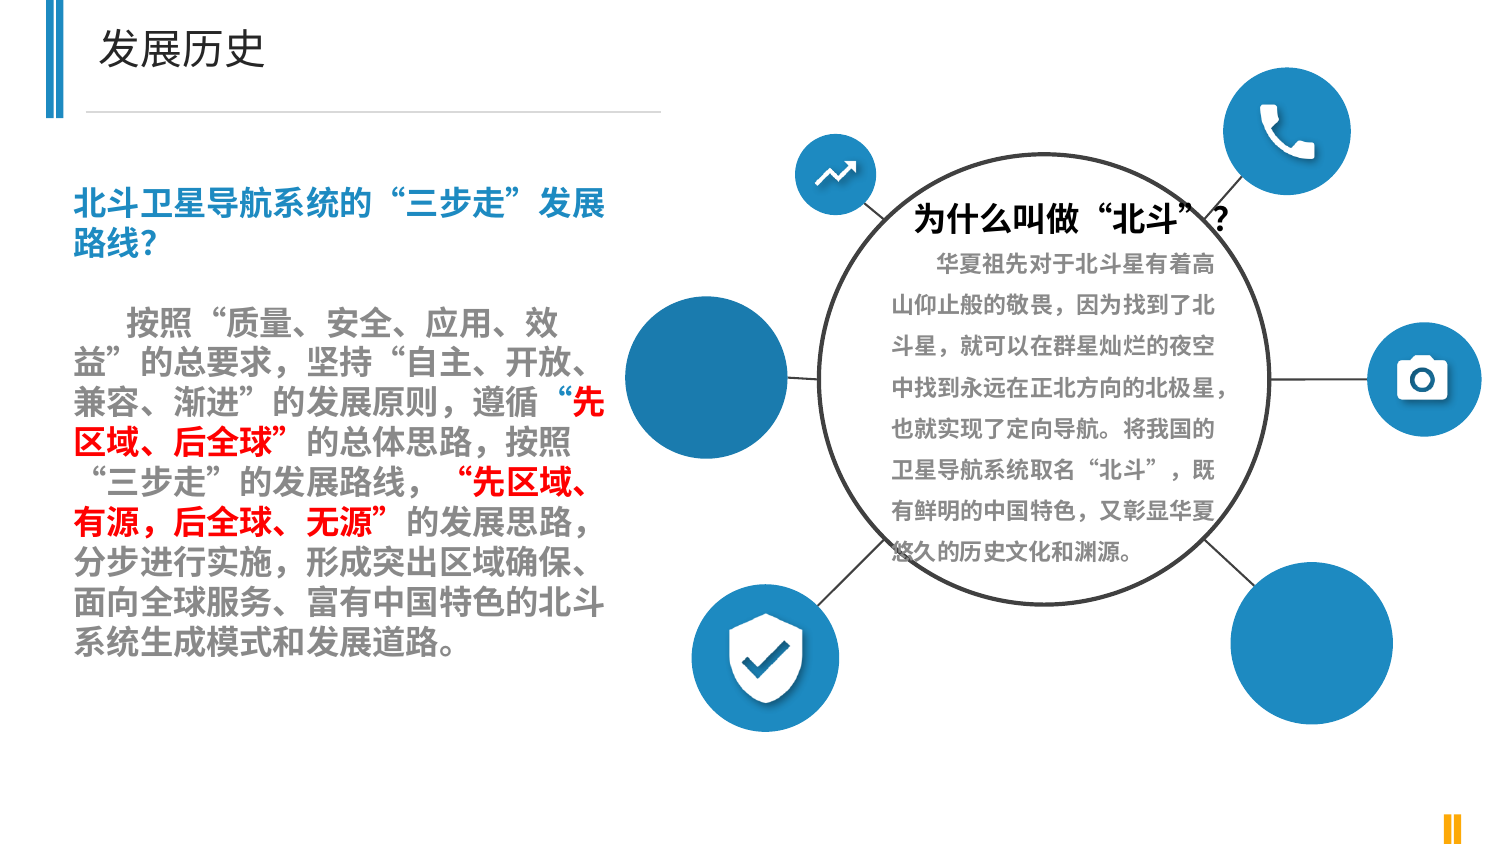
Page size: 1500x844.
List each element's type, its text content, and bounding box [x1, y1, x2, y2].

text_box 北斗卫星导航系统的“三步走”发展路线？ 按照“质量、安全、应用、效益”的总要求，坚持“自主、开放、兼容、渐进”的发展原则，遵循“先区域、后全球”的总体思路，按照“三步走”的发展路线，“先区域、有源，后全球、无源”的发展思路，分步进行实施，形成突出区域确保、面向全球服务、富有中国特色的北斗系统生成模式和发展道路。 [59, 174, 619, 714]
text_box 发展历史 [84, 15, 720, 80]
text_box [624, 67, 1482, 733]
